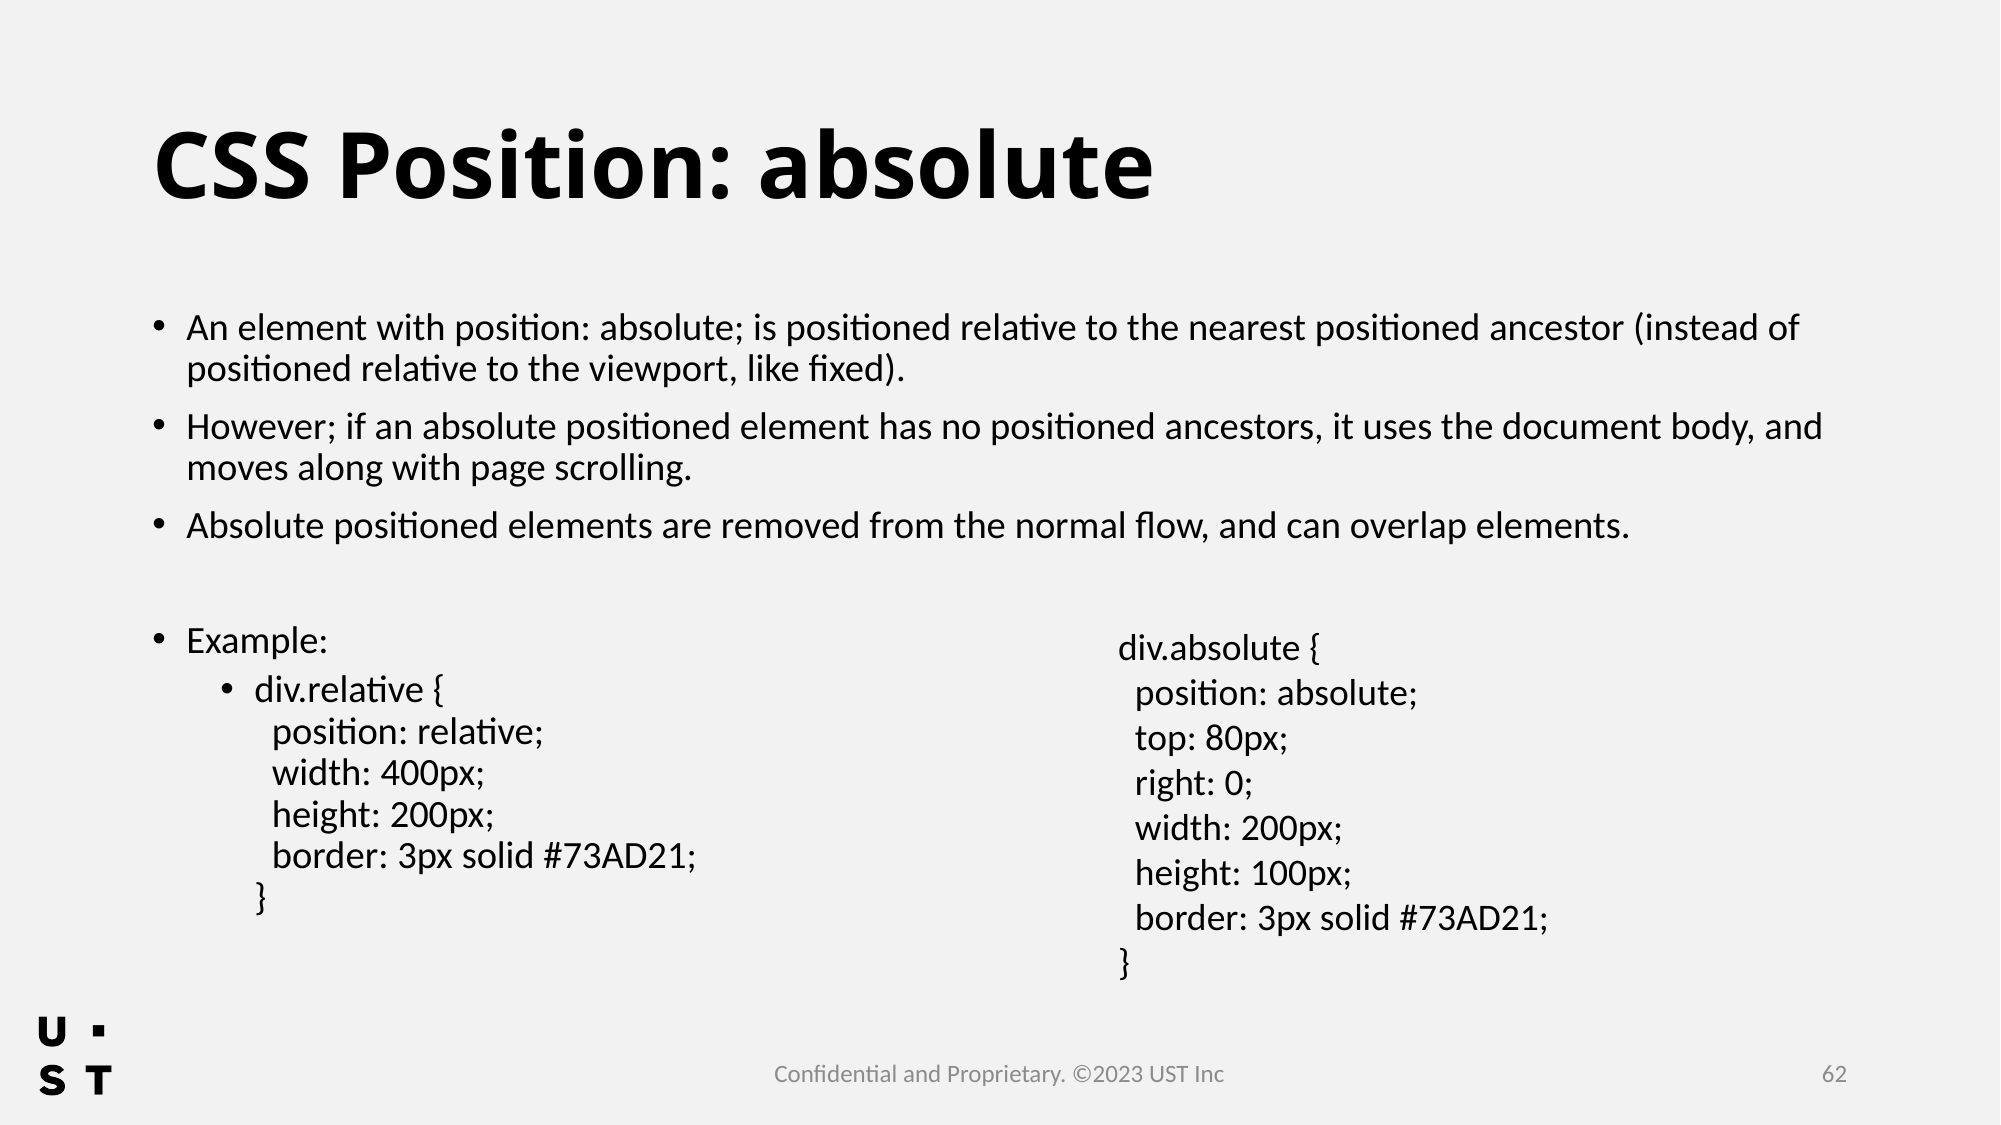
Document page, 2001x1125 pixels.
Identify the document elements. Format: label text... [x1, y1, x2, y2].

title CSS Position: absolute [137, 59, 1863, 278]
text_box div.absolute { position: absolute; top: 80px; right: 0; width: 200px; height: 100px; border: 3px solid #73AD21; } [1103, 615, 1662, 991]
slide_number 62 [1412, 1042, 1863, 1103]
list An element with position: absolute; is positioned relative to the nearest positioned ancestor (instead of positioned relative to the viewport, like fixed). However; if an absolute positioned element has no positioned ancestors, it uses the document body, and moves along with page scrolling. Absolute positioned elements are removed from the normal flow, and can overlap elements. Example: div.relative { position: relative; width: 400px; height: 200px; border: 3px solid #73AD21; } [137, 299, 1863, 1014]
footer Confidential and Proprietary. ©2023 UST Inc [662, 1042, 1338, 1103]
picture [27, 1004, 123, 1107]
